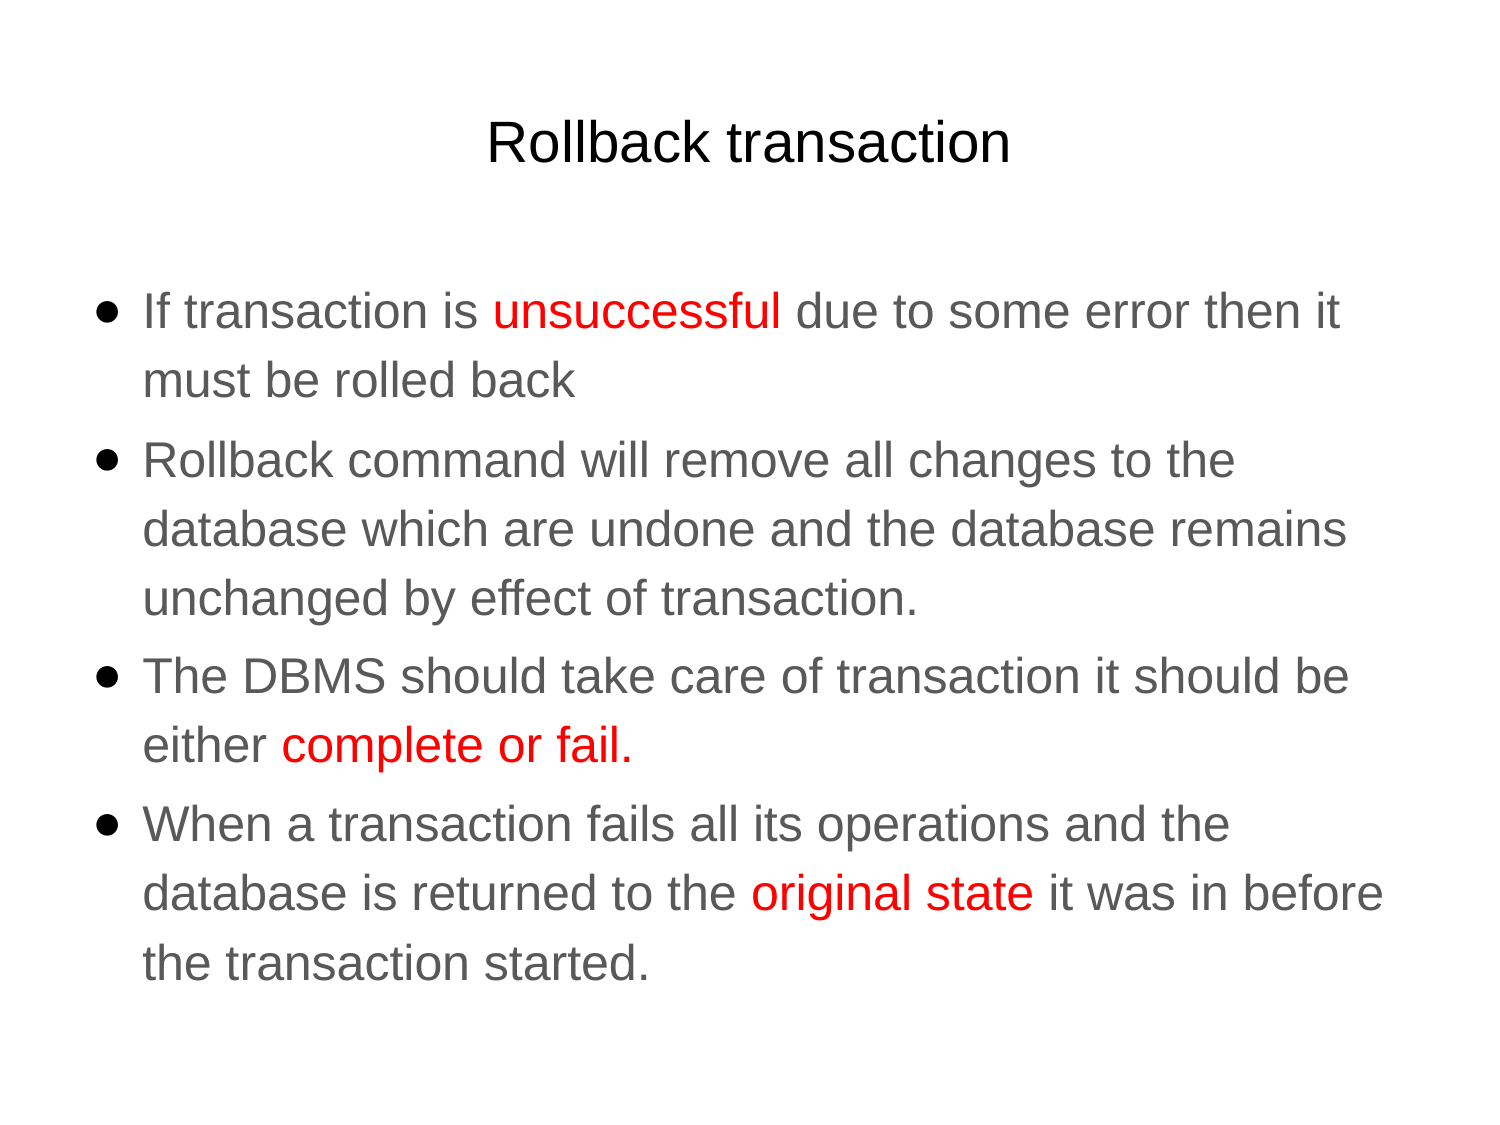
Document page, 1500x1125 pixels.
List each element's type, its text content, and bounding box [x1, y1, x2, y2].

title Rollback transaction [75, 45, 1425, 233]
list If transaction is unsuccessful due to some error then it must be rolled back Rollback command will remove all changes to the database which are undone and the database remains unchanged by effect of transaction. The DBMS should take care of transaction it should be either complete or fail. When a transaction fails all its operations and the database is returned to the original state it was in before the transaction started. [75, 262, 1425, 1005]
